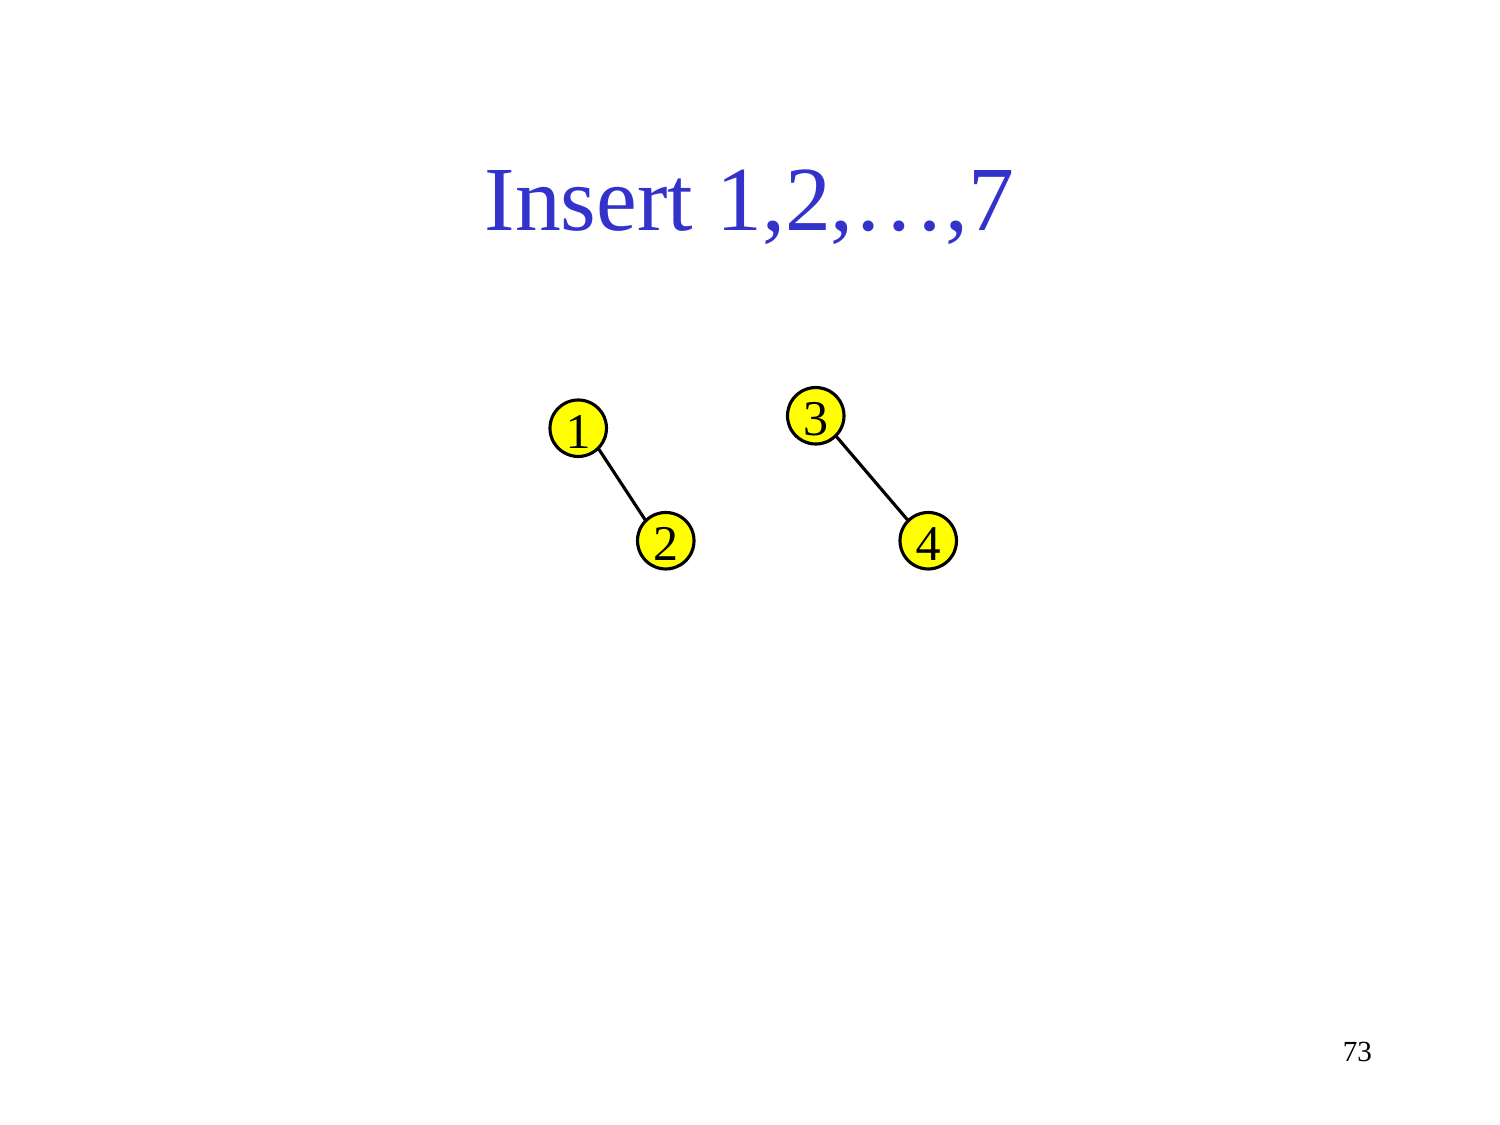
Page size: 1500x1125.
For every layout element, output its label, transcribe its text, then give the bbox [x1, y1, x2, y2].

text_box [597, 449, 647, 520]
slide_number 73 [1074, 1025, 1388, 1100]
text_box 3 [787, 387, 845, 445]
text_box 4 [900, 512, 957, 569]
text_box 1 [549, 399, 607, 457]
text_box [835, 436, 909, 520]
text_box 2 [637, 512, 695, 569]
title Insert 1,2,…,7 [112, 99, 1388, 288]
